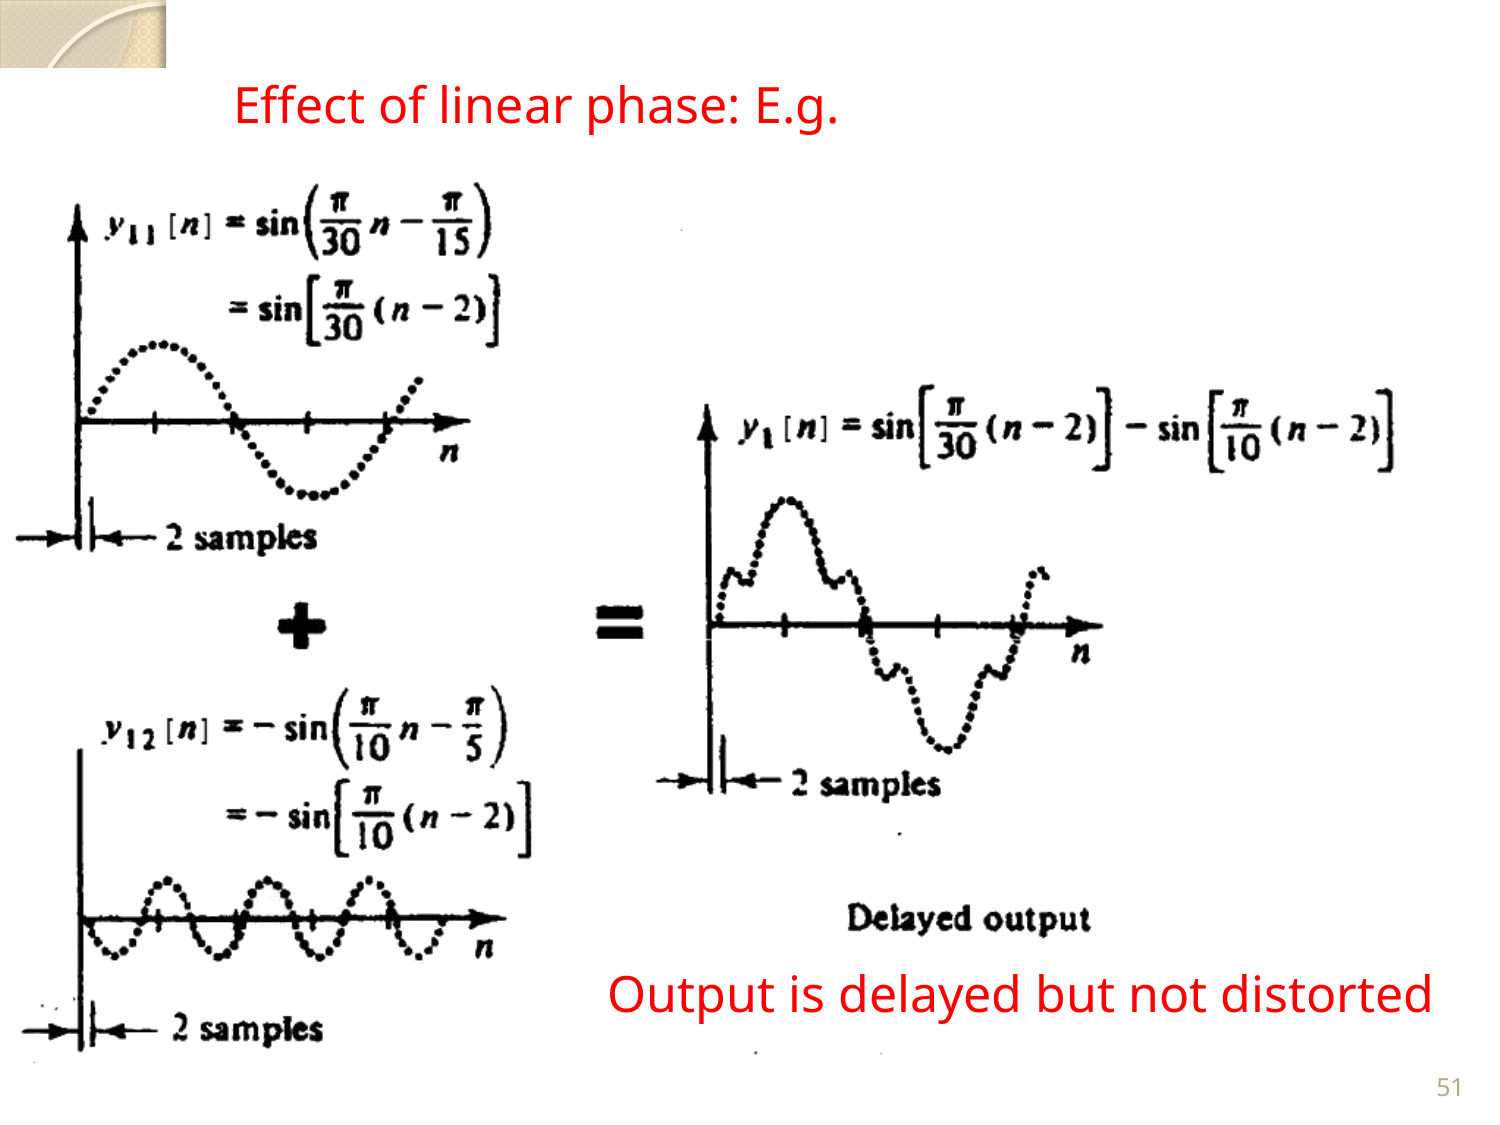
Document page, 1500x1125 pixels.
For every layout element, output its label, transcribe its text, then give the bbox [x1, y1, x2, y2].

text_box Output is delayed but not distorted [1416, 955, 1450, 1031]
slide_number 51 [1416, 1034, 1488, 1113]
picture [0, 68, 1409, 1125]
